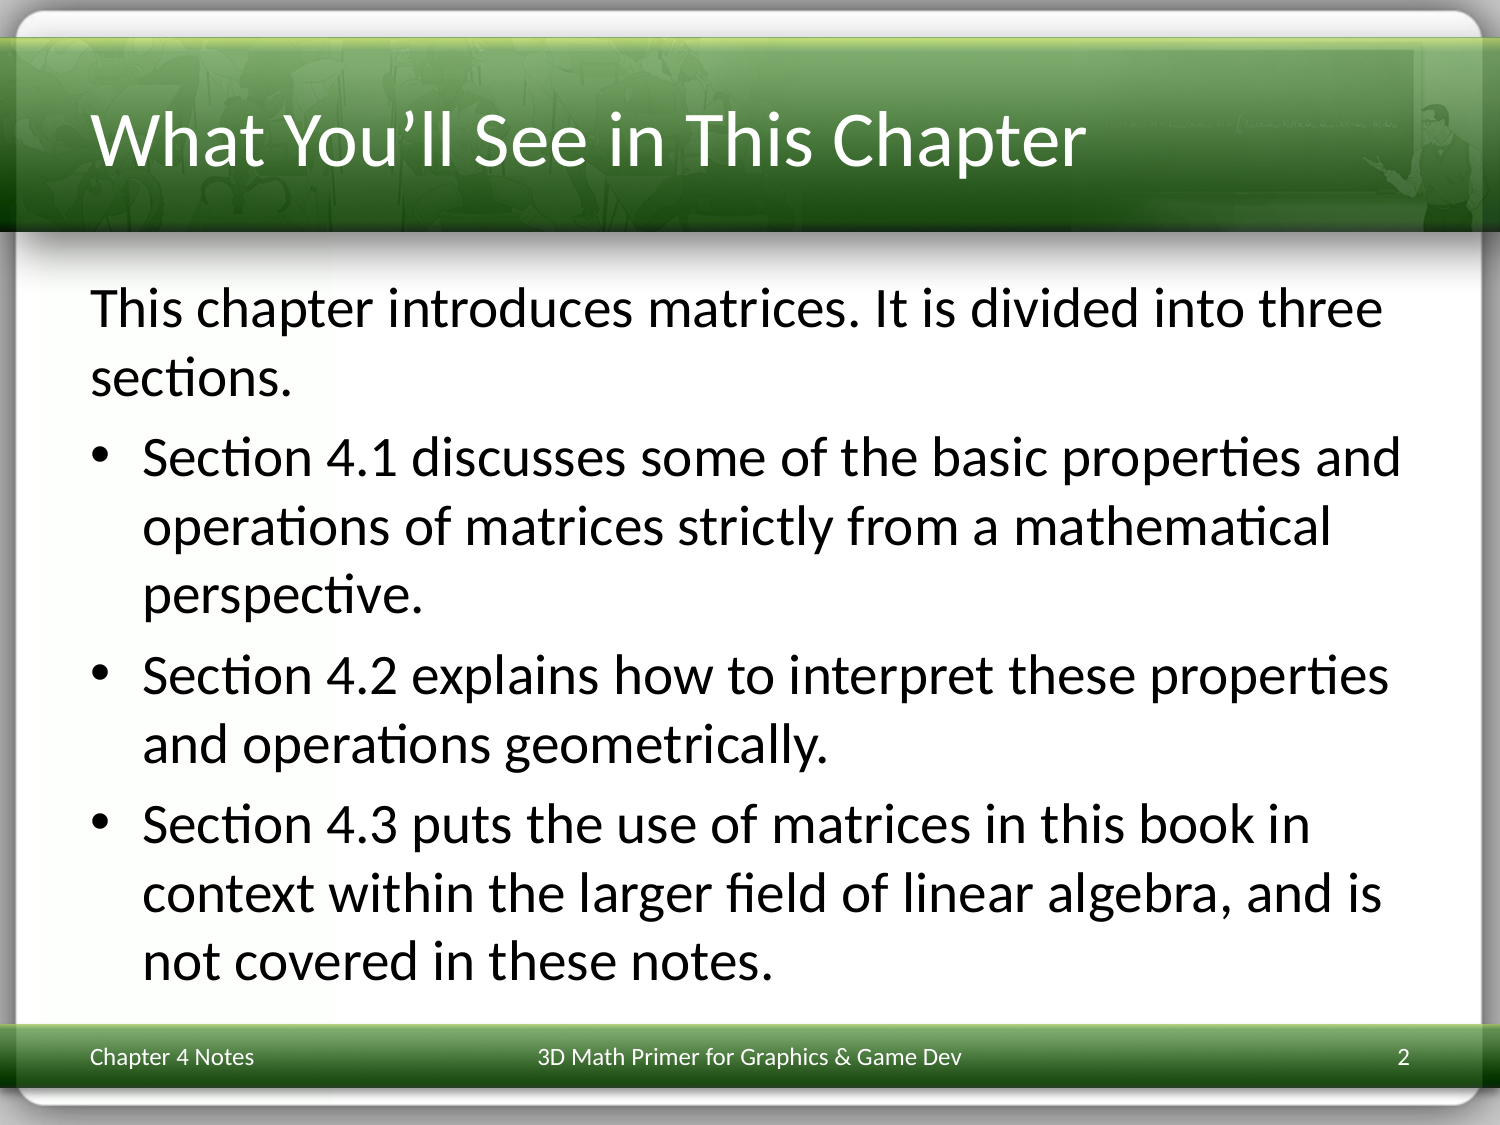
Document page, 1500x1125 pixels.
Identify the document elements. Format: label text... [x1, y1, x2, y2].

picture [0, 0, 1500, 1125]
slide_number Chapter 4 Notes [75, 1025, 425, 1085]
footer 3D Math Primer for Graphics & Game Dev [512, 1025, 988, 1085]
title What You’ll See in This Chapter [75, 37, 1188, 233]
slide_number 2 [1074, 1025, 1425, 1085]
list This chapter introduces matrices. It is divided into three sections. Section 4.1 discusses some of the basic properties and operations of matrices strictly from a mathematical perspective. Section 4.2 explains how to interpret these properties and operations geometrically. Section 4.3 puts the use of matrices in this book in context within the larger field of linear algebra, and is not covered in these notes. [75, 262, 1425, 1005]
